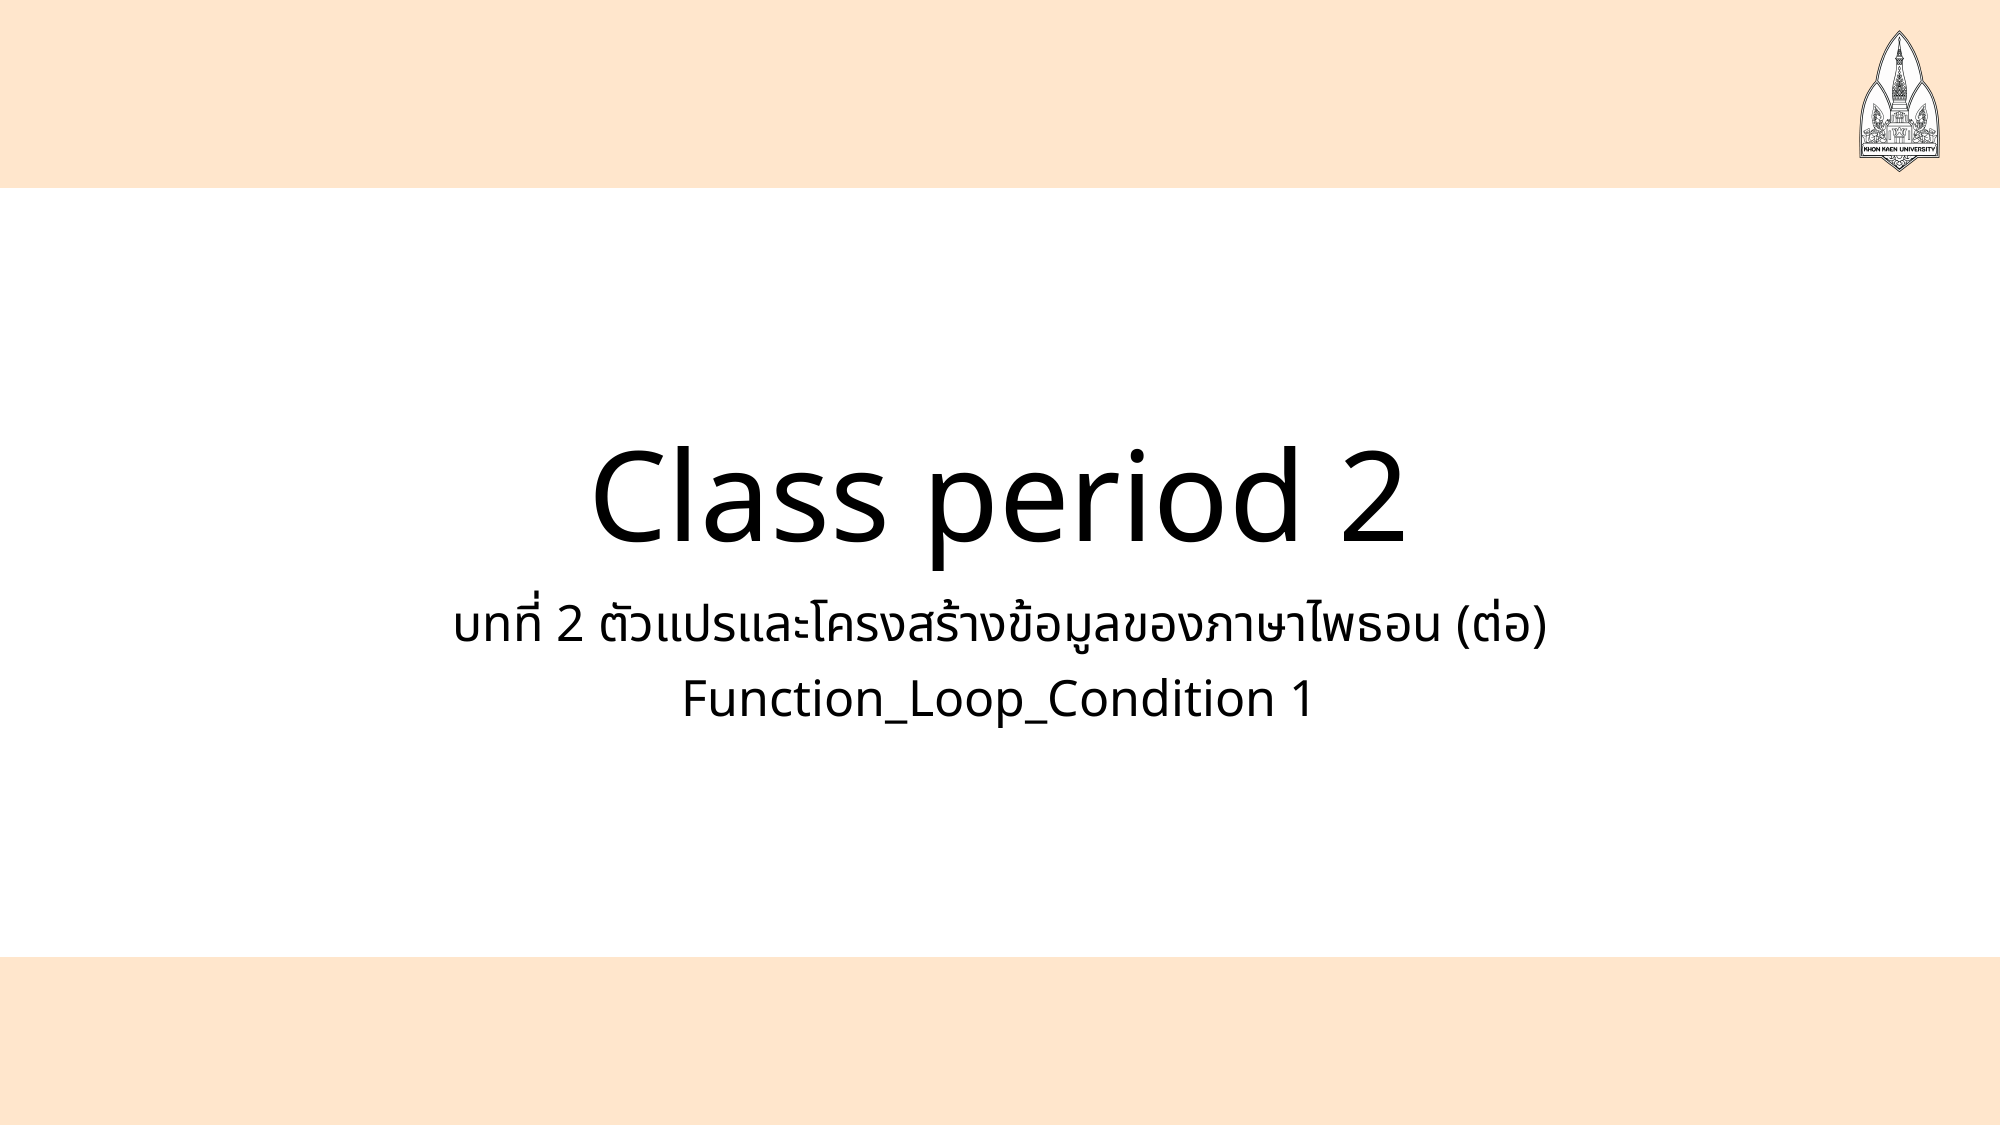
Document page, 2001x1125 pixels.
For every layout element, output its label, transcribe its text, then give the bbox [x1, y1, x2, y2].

text_box [0, 0, 2000, 188]
title Class period 2 [249, 188, 1750, 576]
text_box [0, 957, 2000, 1125]
picture [1812, 19, 1993, 187]
subtitle บทที่ 2 ตัวแปรและโครงสร้างข้อมูลของภาษาไพธอน (ต่อ) Function_Loop_Condition 1 [249, 590, 1750, 863]
